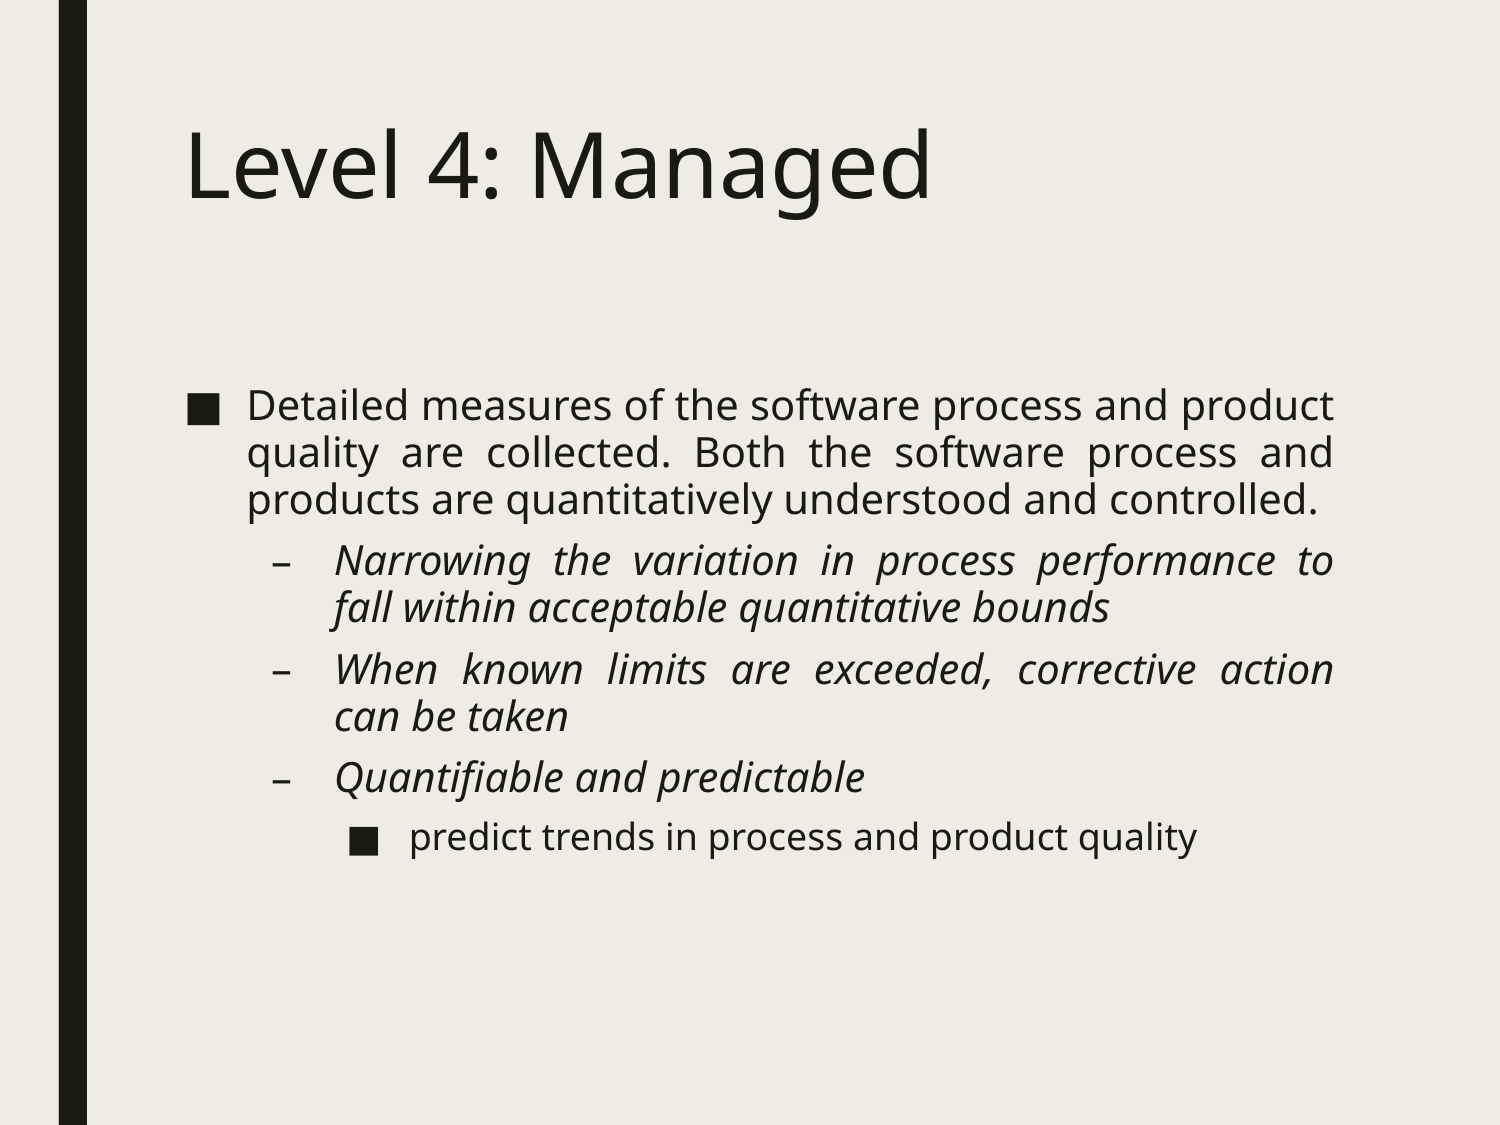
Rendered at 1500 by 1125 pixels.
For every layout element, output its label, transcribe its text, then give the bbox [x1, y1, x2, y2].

title Level 4: Managed [168, 112, 1351, 357]
list Detailed measures of the software process and product quality are collected. Both the software process and products are quantitatively understood and controlled. Narrowing the variation in process performance to fall within acceptable quantitative bounds When known limits are exceeded, corrective action can be taken Quantifiable and predictable predict trends in process and product quality [168, 375, 1351, 963]
